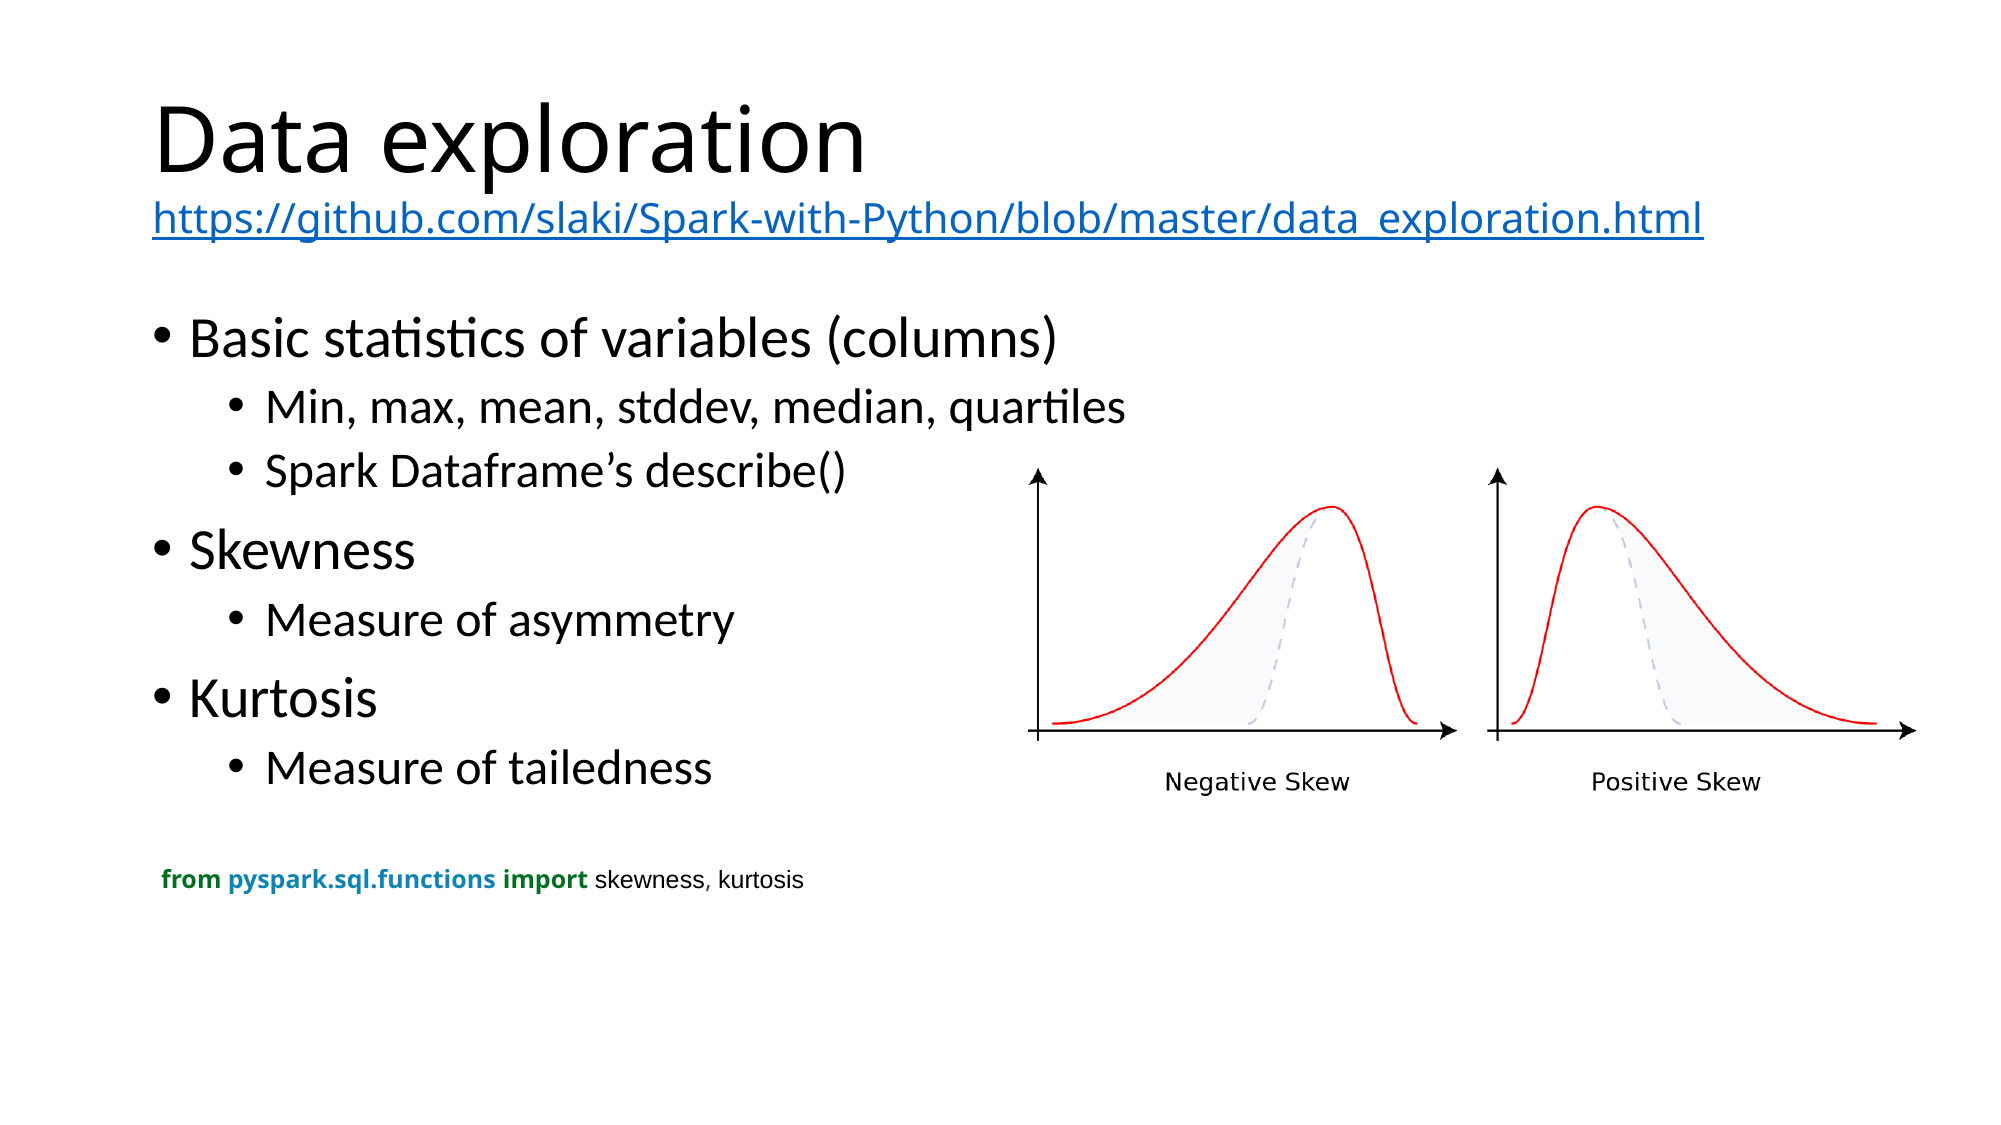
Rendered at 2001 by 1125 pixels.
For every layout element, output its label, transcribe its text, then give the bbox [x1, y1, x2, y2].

list Basic statistics of variables (columns) Min, max, mean, stddev, median, quartiles Spark Dataframe’s describe() Skewness Measure of asymmetry Kurtosis Measure of tailedness [137, 299, 1863, 1014]
text_box from pyspark.sql.functions import skewness, kurtosis [160, 862, 811, 894]
title Data exploration https://github.com/slaki/Spark-with-Python/blob/master/data_exploration.html [137, 59, 1863, 278]
picture [999, 467, 1929, 799]
